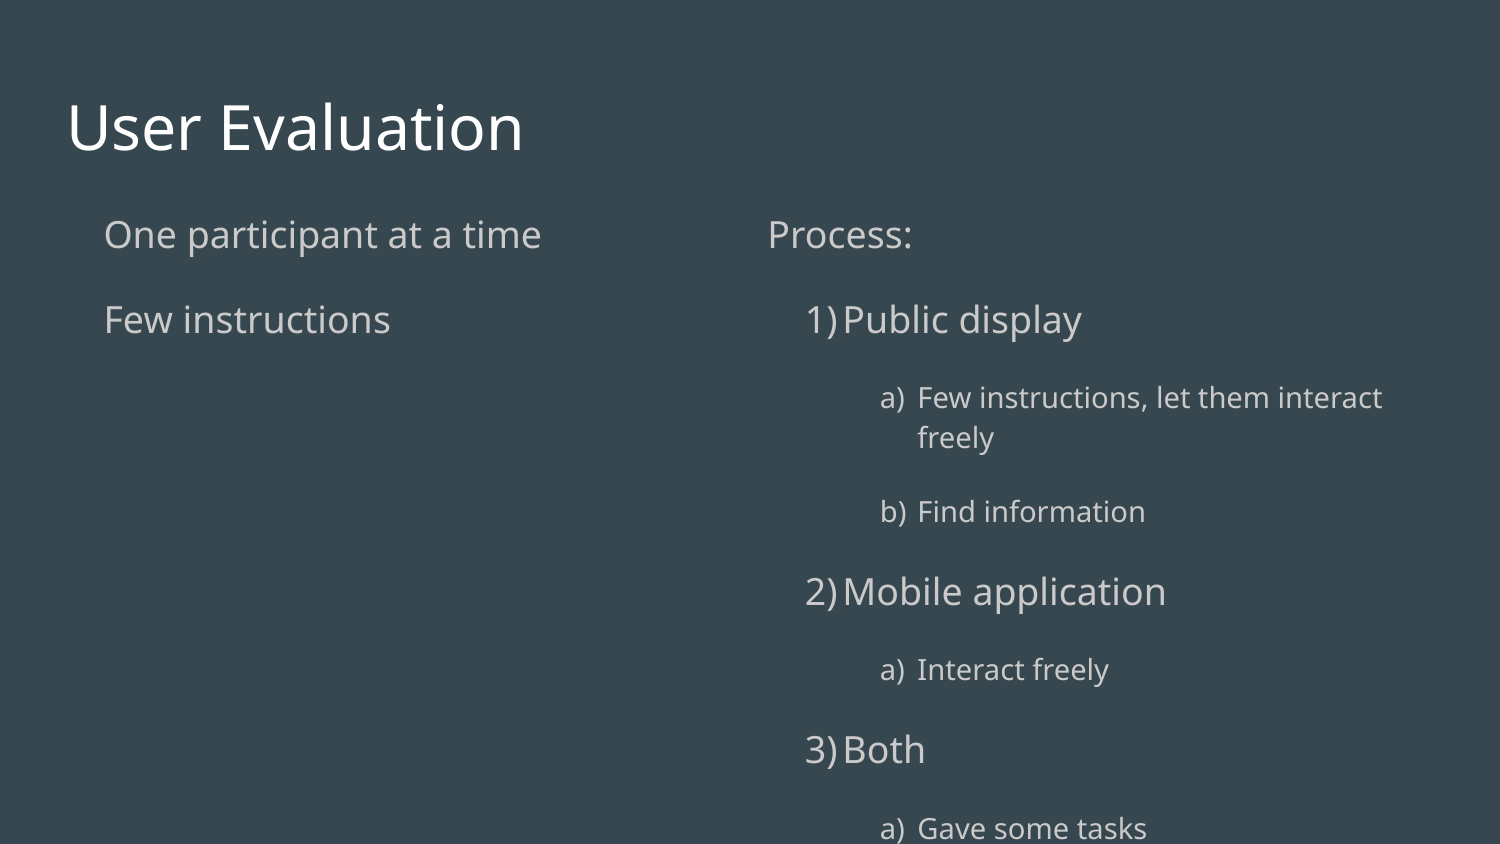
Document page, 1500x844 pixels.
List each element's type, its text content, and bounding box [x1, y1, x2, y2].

list Process: Public display Few instructions, let them interact freely Find information Mobile application Interact freely Both Gave some tasks Q&A [752, 189, 1436, 674]
list One participant at a time Few instructions [51, 189, 1449, 750]
title User Evaluation [51, 72, 1449, 167]
